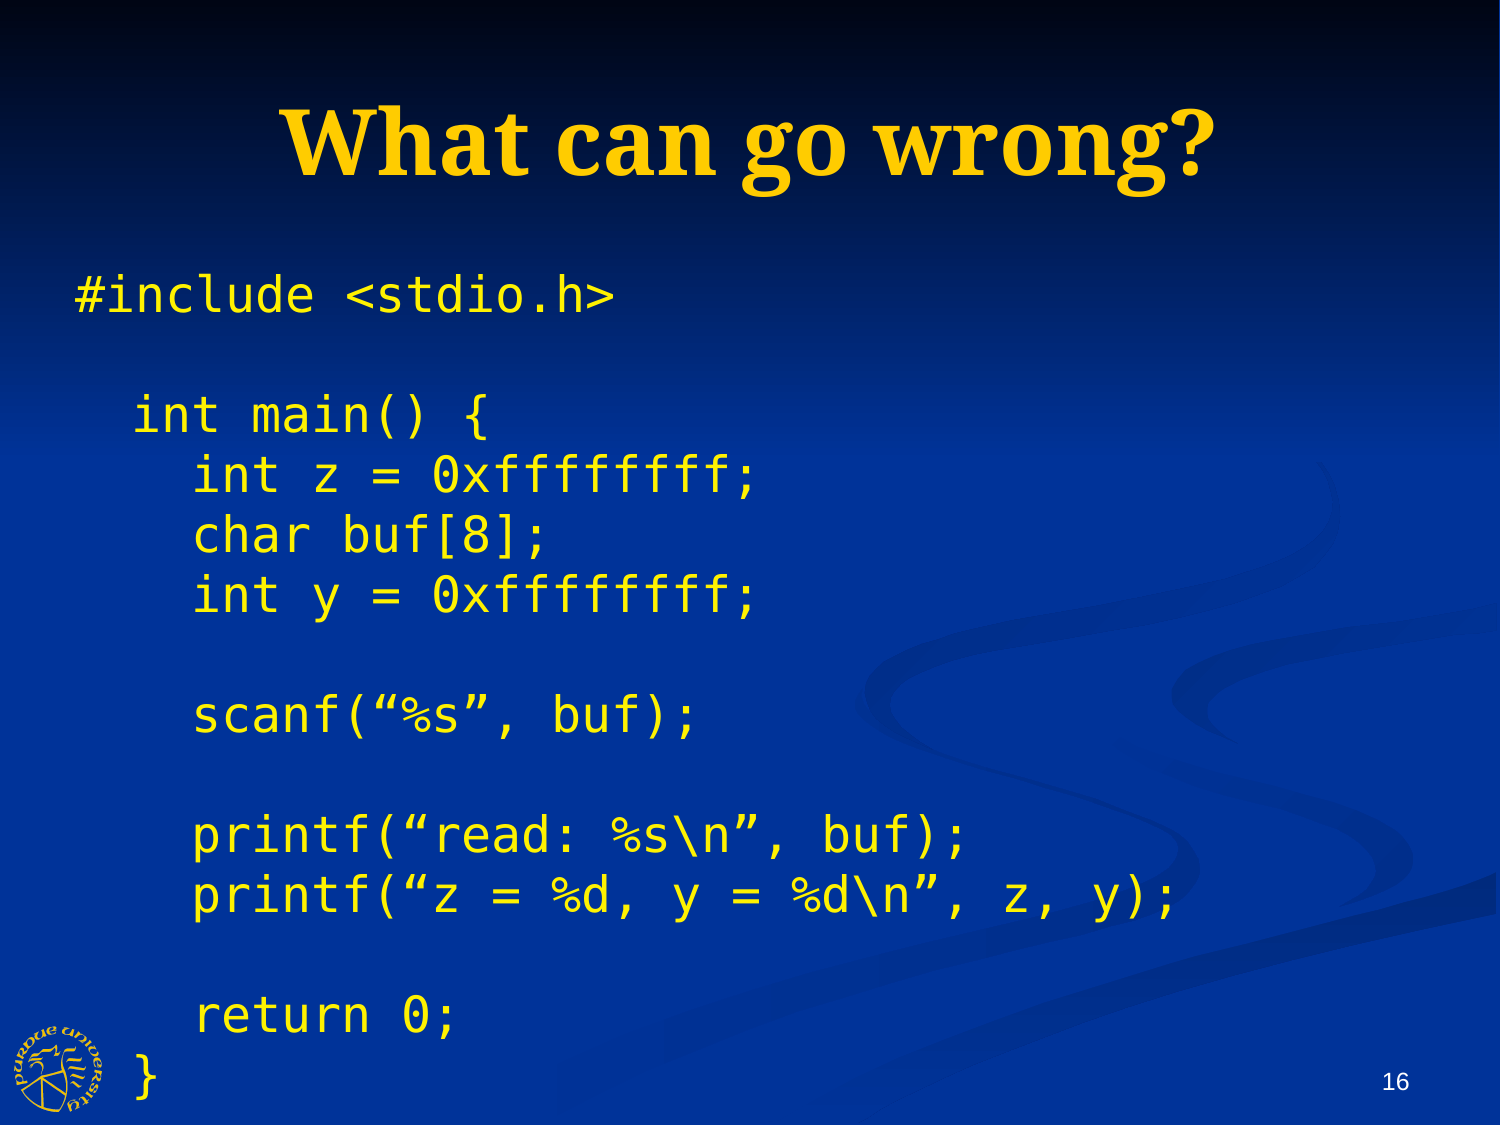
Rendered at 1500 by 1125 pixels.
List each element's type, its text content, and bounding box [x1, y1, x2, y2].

slide_number 16 [1074, 1078, 1425, 1104]
title What can go wrong? [75, 44, 1425, 233]
list #include <stdio.h> int main() { int z = 0xffffffff; char buf[8]; int y = 0xffffffff; scanf(“%s”, buf); printf(“read: %s\n”, buf); printf(“z = %d, y = %d\n”, z, y); return 0; } [75, 262, 1425, 1078]
picture [14, 1026, 102, 1112]
